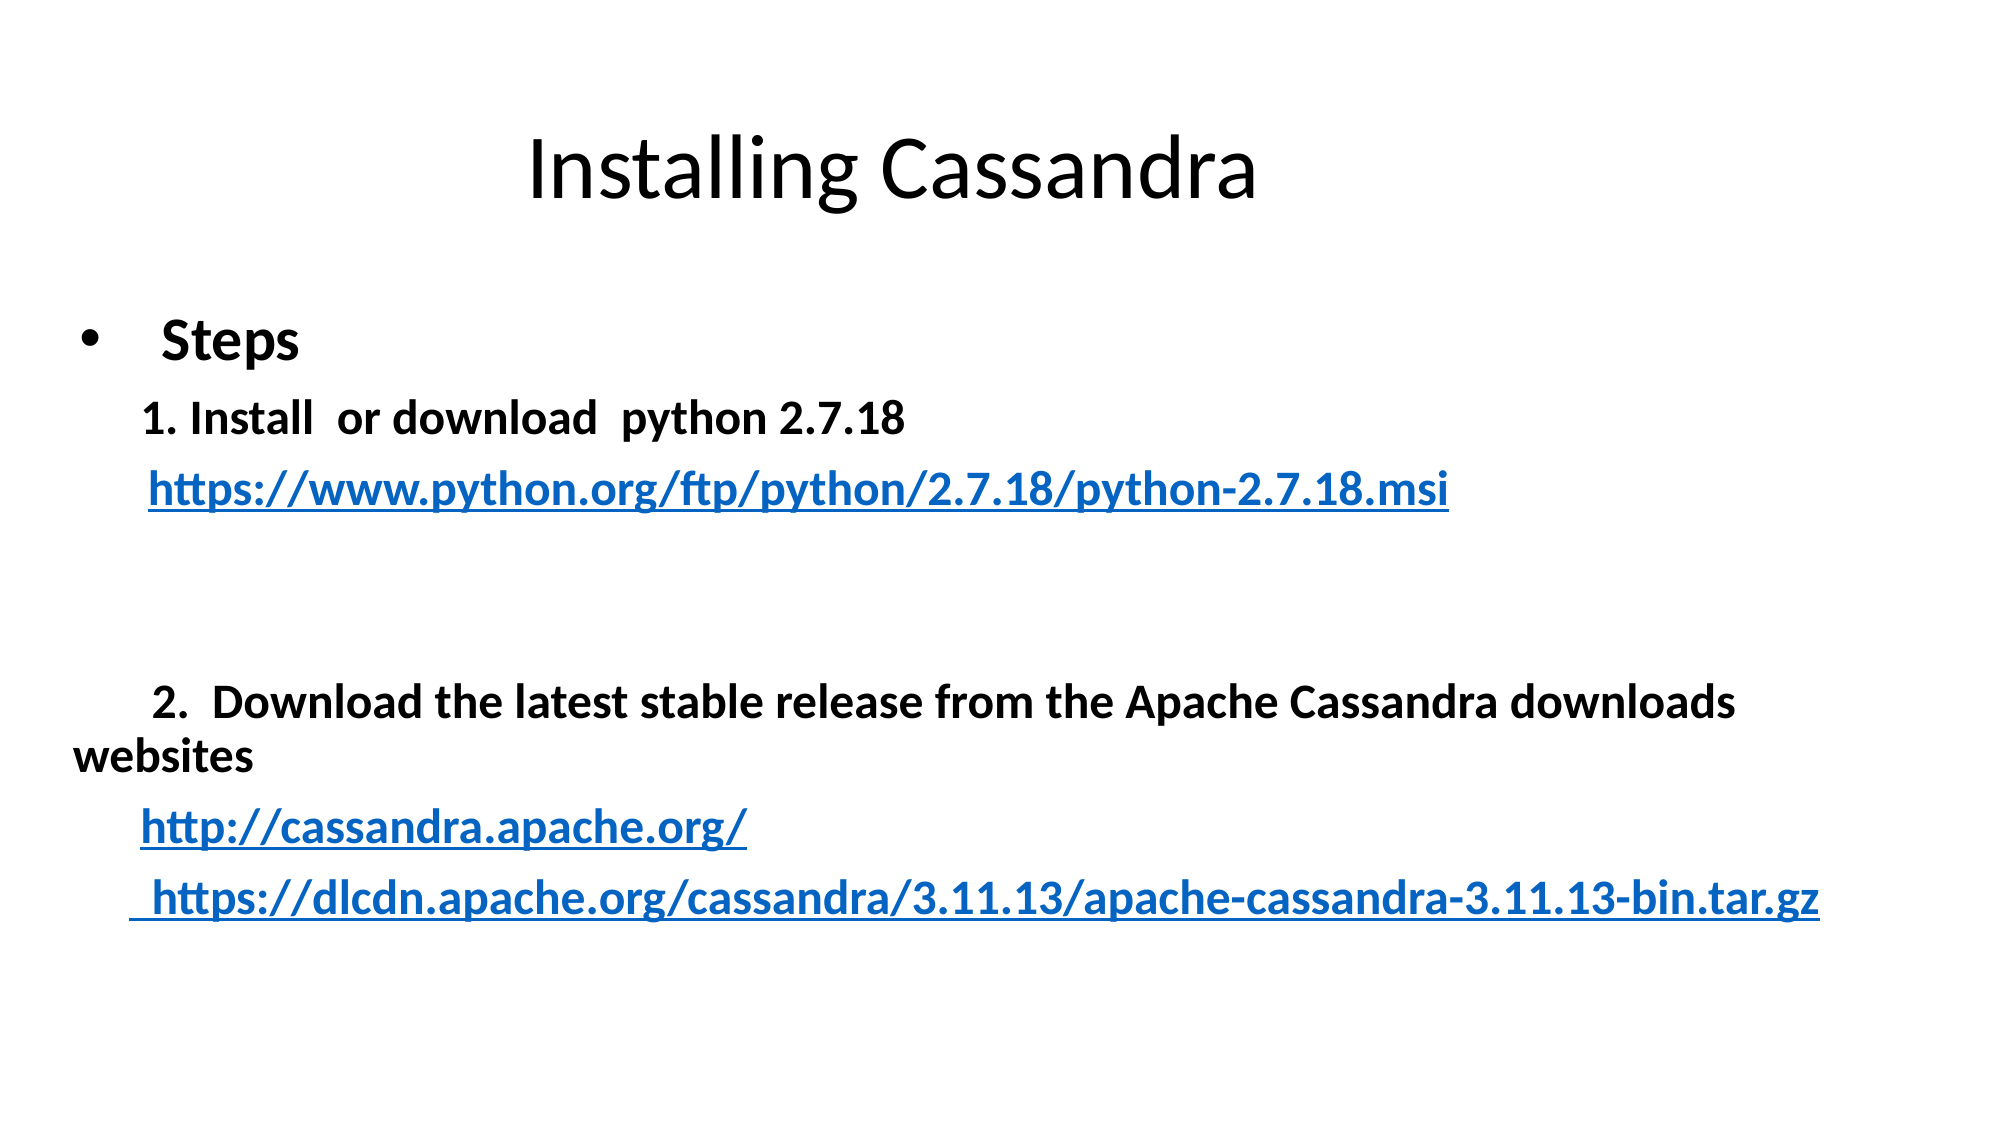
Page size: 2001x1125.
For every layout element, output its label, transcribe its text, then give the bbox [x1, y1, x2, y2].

title Installing Cassandra [137, 59, 1863, 278]
list Steps 1. Install or download python 2.7.18 https://www.python.org/ftp/python/2.7.18/python-2.7.18.msi 2. Download the latest stable release from the Apache Cassandra downloads websites http://cassandra.apache.org/ https://dlcdn.apache.org/cassandra/3.11.13/apache-cassandra-3.11.13-bin.tar.gz [57, 299, 1863, 1014]
